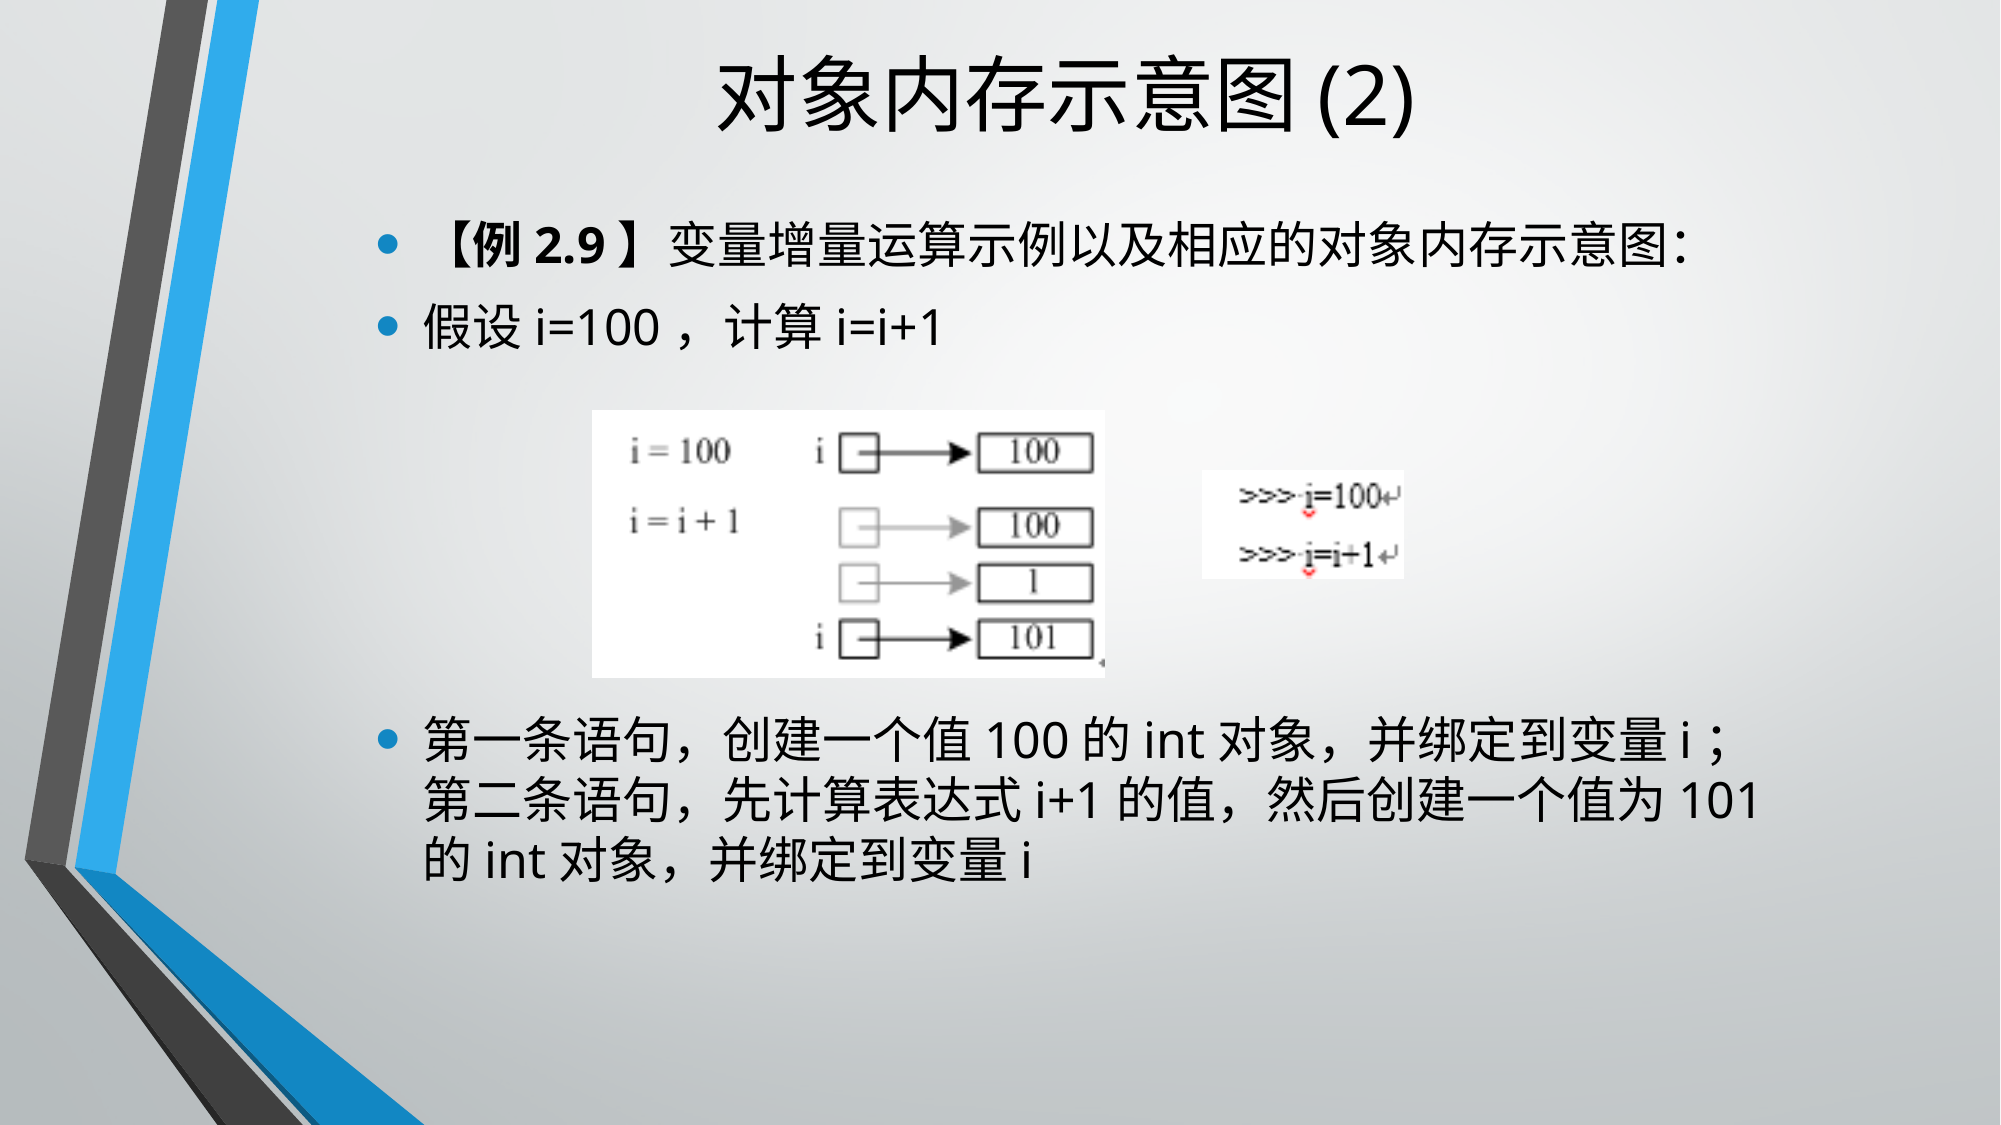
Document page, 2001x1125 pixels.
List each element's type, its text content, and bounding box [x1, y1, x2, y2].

list 【例2.9】变量增量运算示例以及相应的对象内存示意图： 假设i=100，计算i=i+1 第一条语句，创建一个值100的int对象，并绑定到变量i；第二条语句，先计算表达式i+1的值，然后创建一个值为101的int对象，并绑定到变量i [360, 205, 1808, 987]
picture [592, 410, 1105, 679]
picture [1202, 470, 1404, 579]
title 对象内存示意图(2) [243, 19, 1887, 164]
